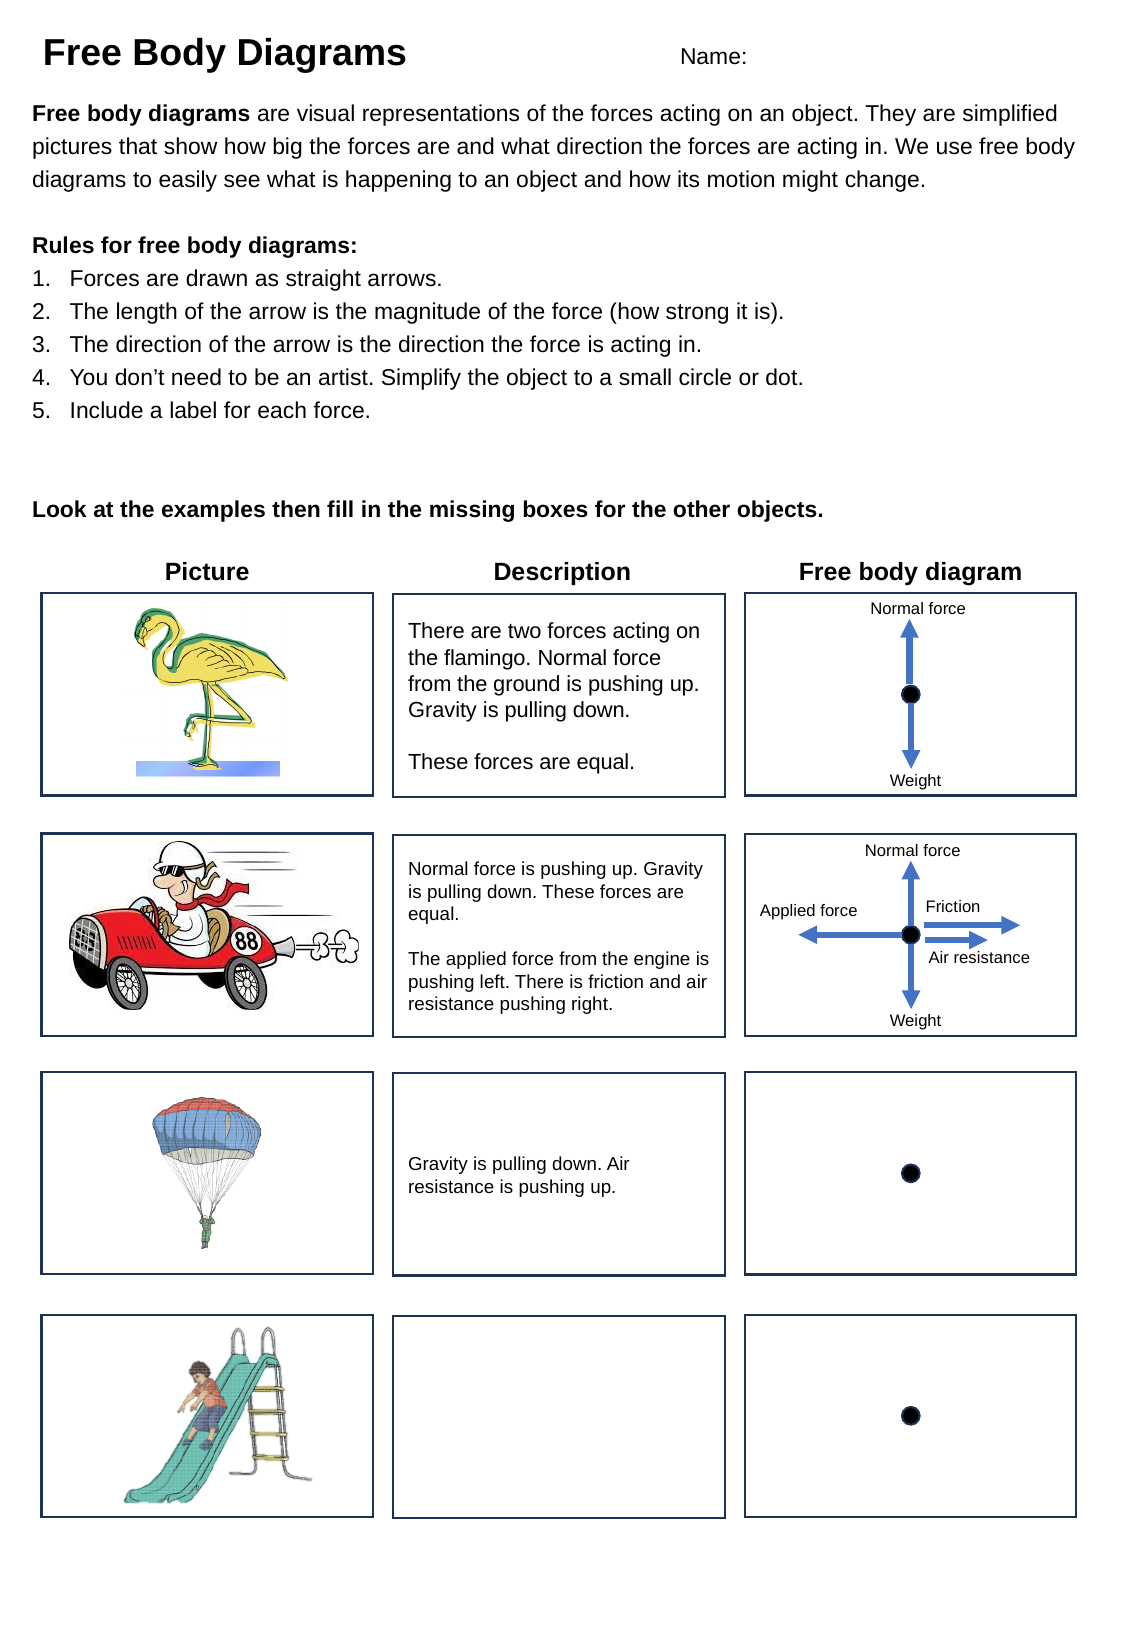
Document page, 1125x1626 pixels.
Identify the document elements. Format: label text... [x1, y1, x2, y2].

text_box Normal force [855, 585, 1037, 637]
text_box Free body diagram [744, 556, 1077, 585]
text_box [744, 1314, 1077, 1518]
text_box [744, 1071, 1077, 1276]
text_box [40, 592, 374, 797]
text_box [40, 1314, 89, 1518]
text_box There are two forces acting on the flamingo. Normal force from the ground is pushing up. Gravity is pulling down. These forces are equal. [392, 593, 726, 798]
text_box [338, 1314, 374, 1518]
text_box Weight [874, 751, 1057, 809]
text_box [40, 1071, 374, 1275]
text_box Description [446, 556, 679, 585]
text_box Free body diagrams are visual representations of the forces acting on an object. They are simplified pictures that show how big the forces are and what direction the forces are acting in. We use free body diagrams to easily see what is happening to an object and how its motion might change. Rules for free body diagrams: Forces are drawn as straight arrows. The length of the arrow is the magnitude of the force (how strong it is). The direction of the arrow is the direction the force is acting in. You don’t need to be an artist. Simplify the object to a small circle or dot. Include a label for each force. Look at the examples then fill in the missing boxes for the other objects. [17, 85, 1093, 605]
text_box [914, 986, 1077, 1037]
text_box Normal force is pushing up. Gravity is pulling down. These forces are equal. The applied force from the engine is pushing left. There is friction and air resistance pushing right. [392, 834, 726, 1038]
text_box [744, 939, 908, 1037]
picture [89, 1305, 338, 1526]
text_box [913, 592, 1077, 797]
text_box Weight [874, 990, 1057, 1049]
picture [69, 841, 359, 1010]
text_box Name: [665, 20, 1046, 78]
text_box Gravity is pulling down. Air resistance is pushing up. [392, 1072, 726, 1277]
title Free Body Diagrams [27, 24, 985, 82]
text_box Applied force [744, 880, 913, 939]
text_box [1032, 833, 1077, 876]
picture [119, 1080, 279, 1265]
text_box Friction [910, 876, 1092, 935]
text_box Normal force [849, 821, 1032, 879]
text_box [40, 832, 374, 1037]
text_box [392, 1315, 726, 1519]
picture [126, 605, 288, 786]
text_box [900, 1405, 921, 1426]
text_box Air resistance [913, 927, 1095, 986]
text_box Picture [91, 556, 323, 586]
text_box [902, 939, 913, 944]
text_box [744, 833, 901, 880]
text_box [900, 684, 921, 704]
text_box [744, 592, 908, 797]
text_box [900, 1163, 921, 1184]
